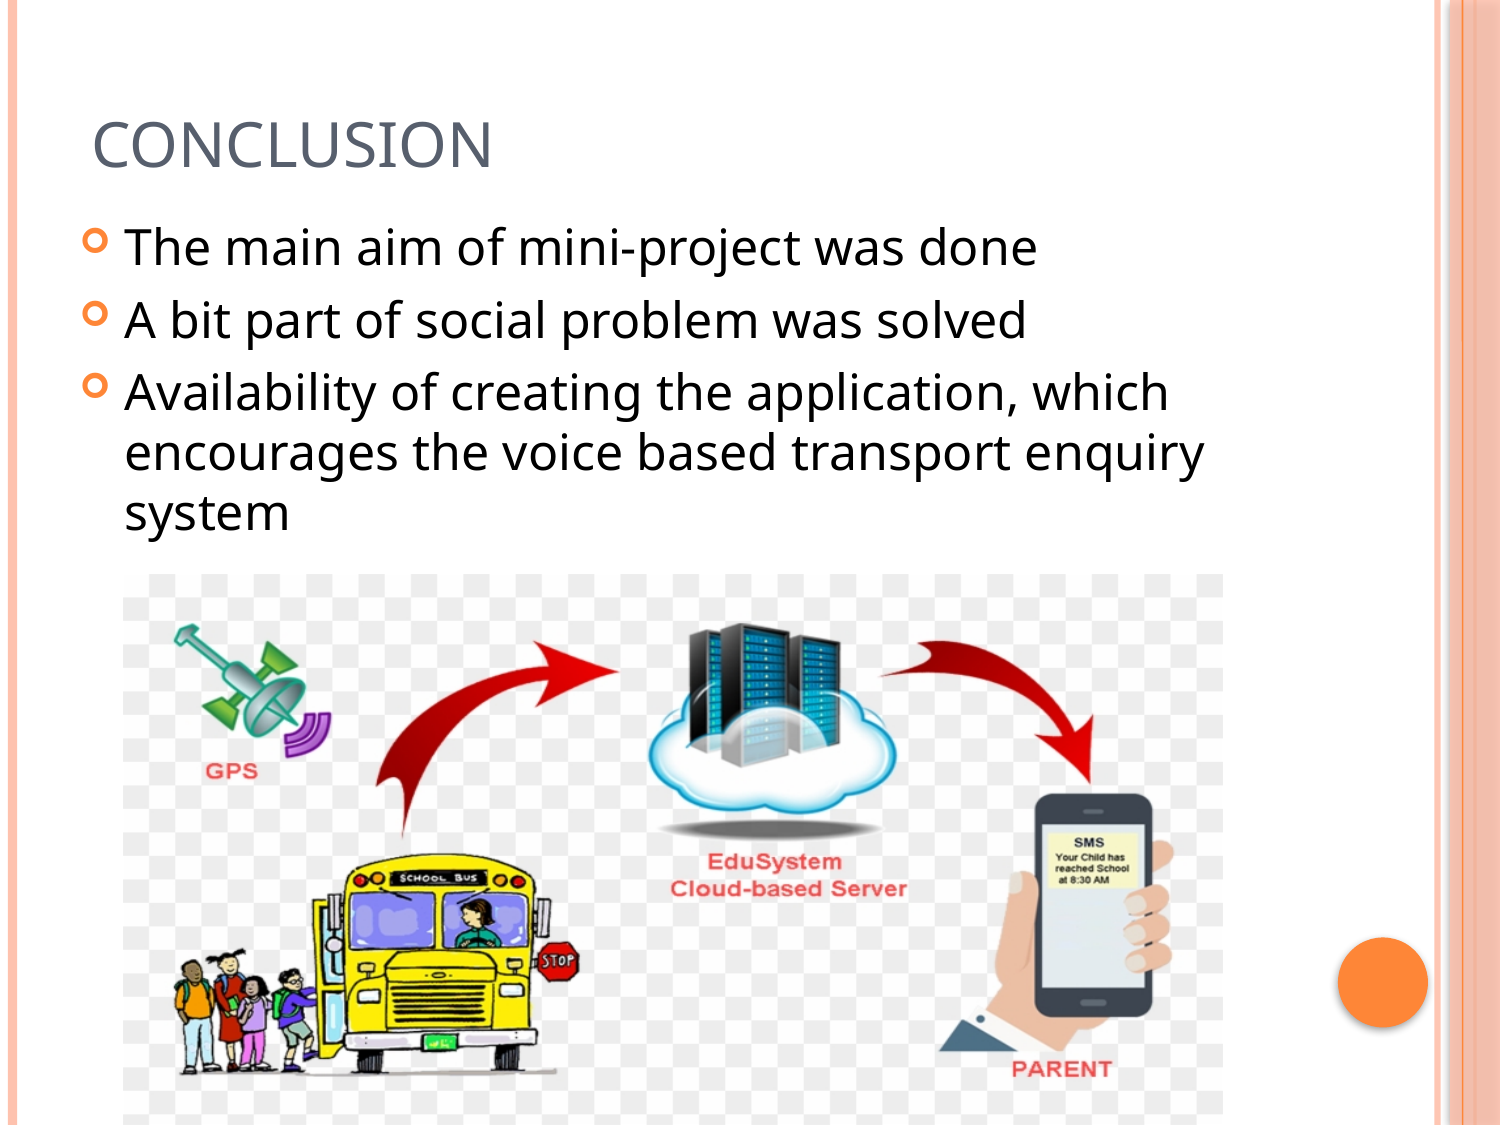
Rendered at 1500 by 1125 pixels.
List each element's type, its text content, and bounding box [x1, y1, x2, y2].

picture [123, 573, 1223, 1125]
list The main aim of mini-project was done A bit part of social problem was solved Availability of creating the application, which encourages the voice based transport enquiry system [64, 208, 1290, 1008]
title Conclusion [76, 0, 1302, 188]
